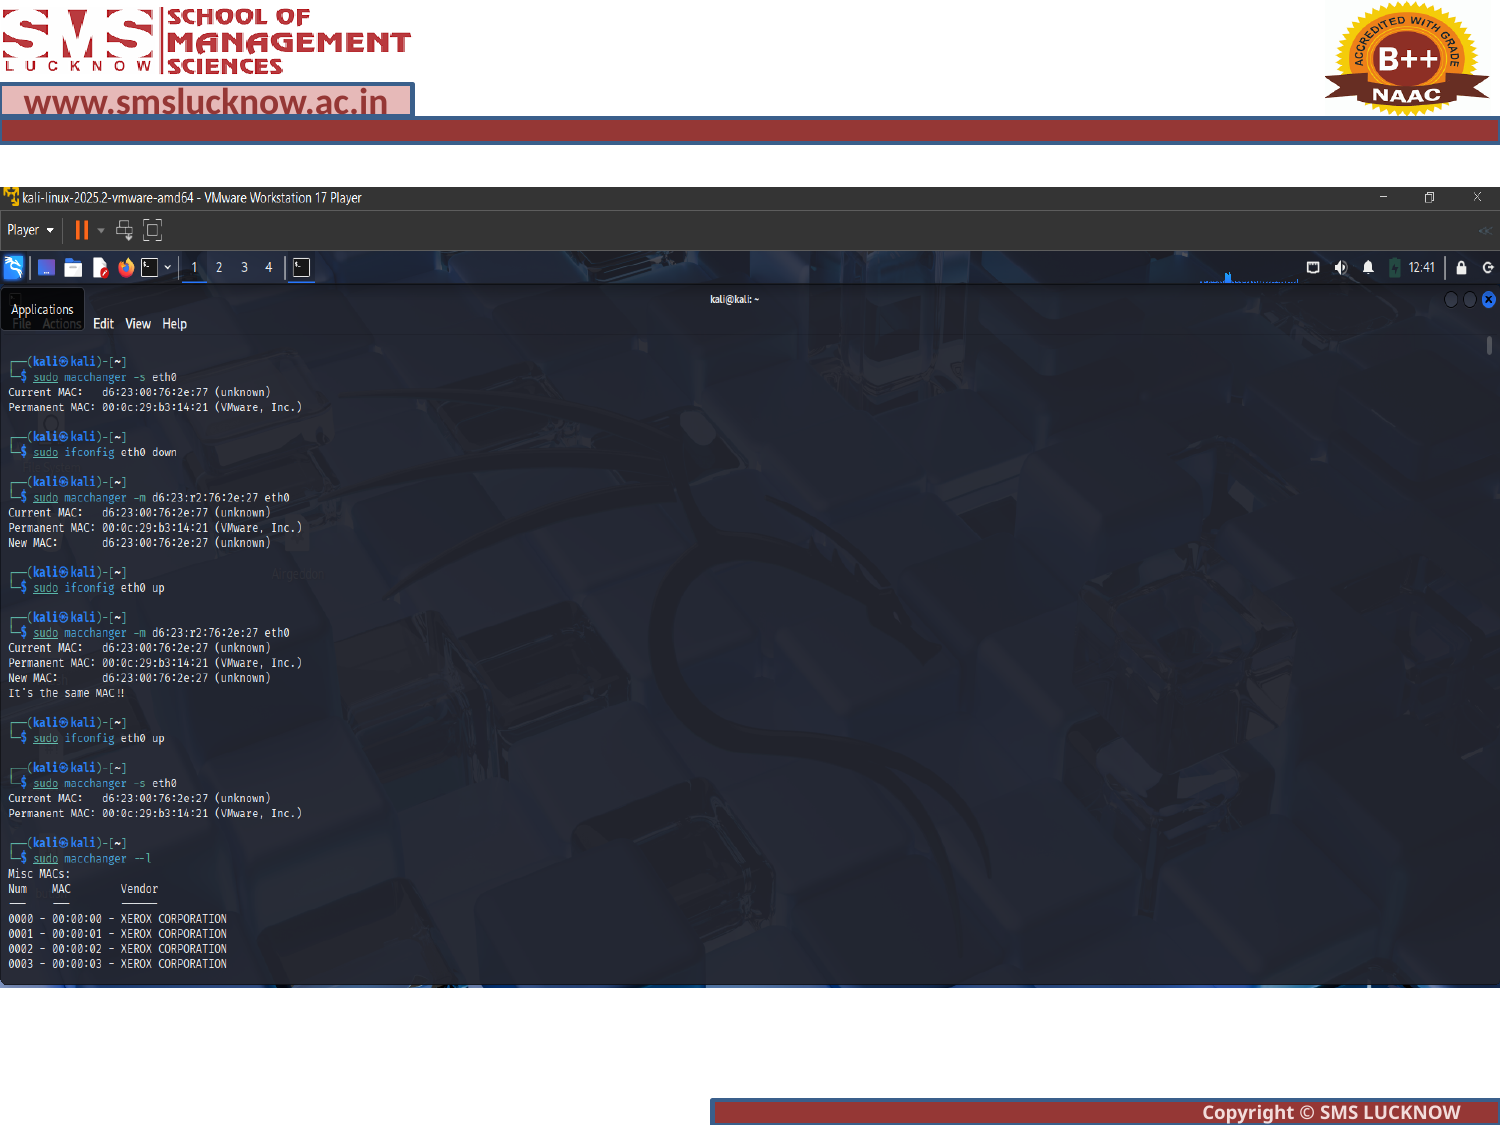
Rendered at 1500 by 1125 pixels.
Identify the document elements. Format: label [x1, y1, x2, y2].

picture [1325, 0, 1491, 116]
picture [0, 187, 1500, 988]
picture [0, 0, 413, 82]
